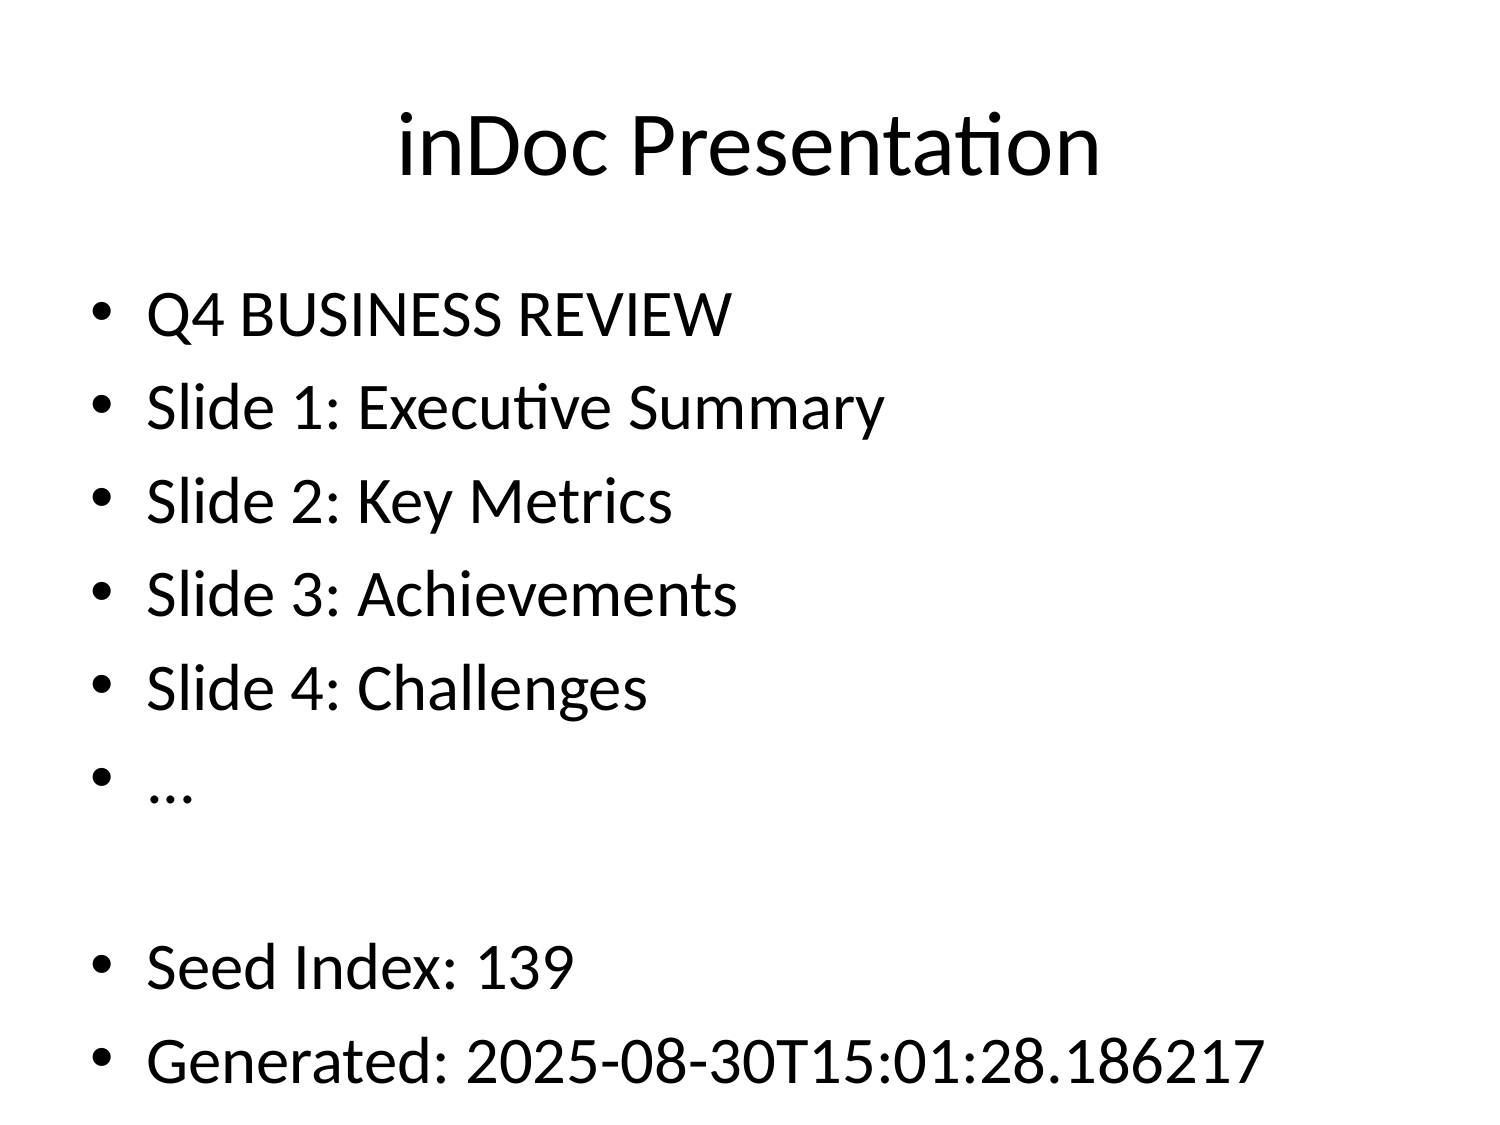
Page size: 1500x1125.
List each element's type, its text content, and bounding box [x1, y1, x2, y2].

title inDoc Presentation [75, 45, 1425, 233]
list Q4 BUSINESS REVIEW Slide 1: Executive Summary Slide 2: Key Metrics Slide 3: Achievements Slide 4: Challenges ... Seed Index: 139 Generated: 2025-08-30T15:01:28.186217 [75, 262, 1425, 1005]
